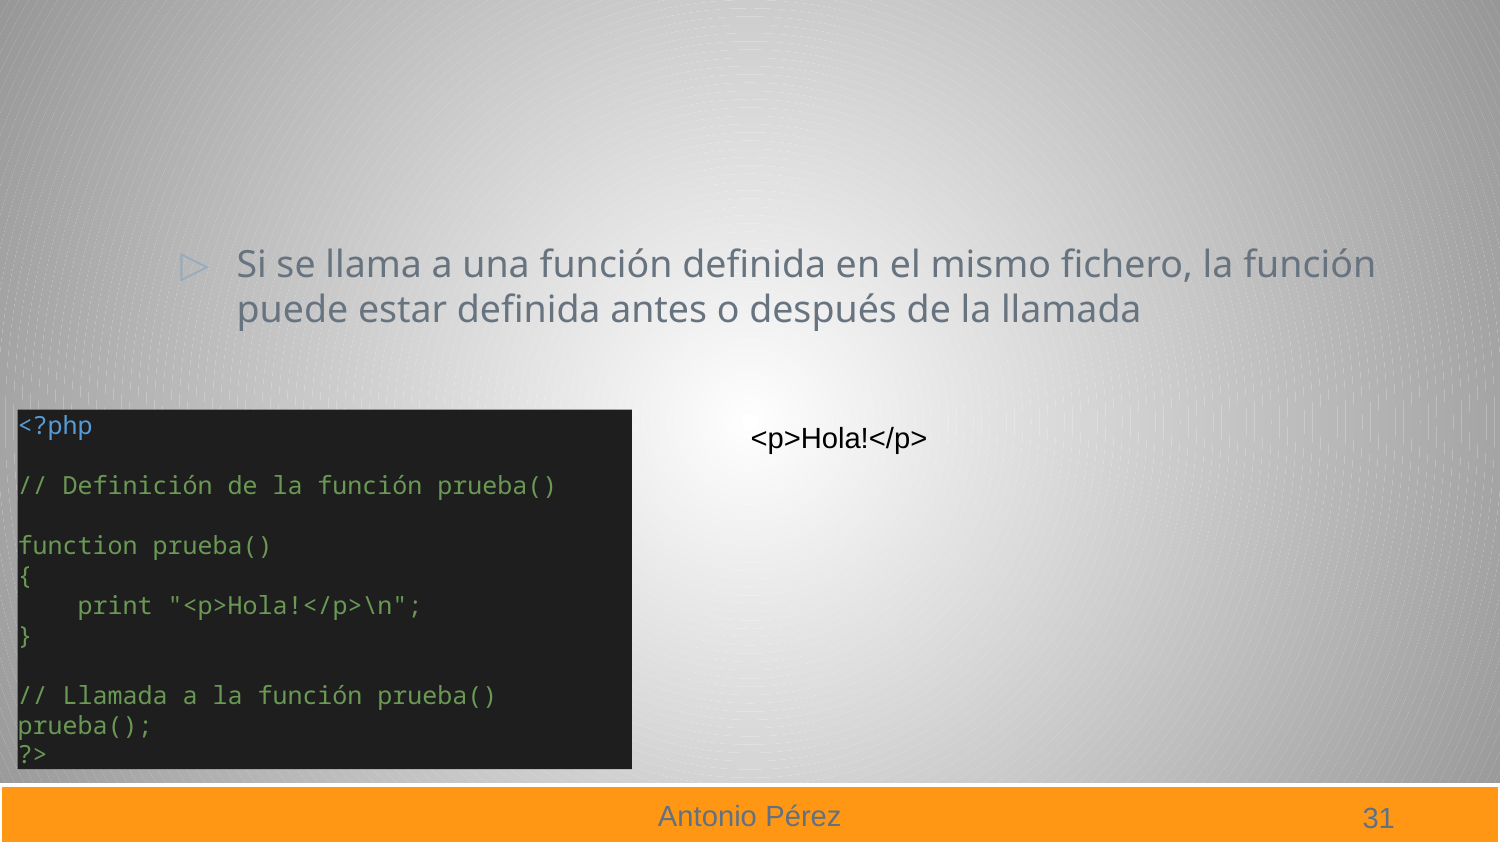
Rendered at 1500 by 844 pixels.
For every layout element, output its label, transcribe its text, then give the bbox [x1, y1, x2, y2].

text_box <?php // Definición de la función prueba() function prueba() { print "<p>Hola!</p>\n"; } // Llamada a la función prueba() prueba(); ?> [17, 409, 632, 770]
text_box <p>Hola!</p> [735, 412, 1058, 462]
slide_number 31 [1347, 792, 1438, 844]
list Si se llama a una función definida en el mismo fichero, la función puede estar definida antes o después de la llamada [146, 225, 1471, 387]
